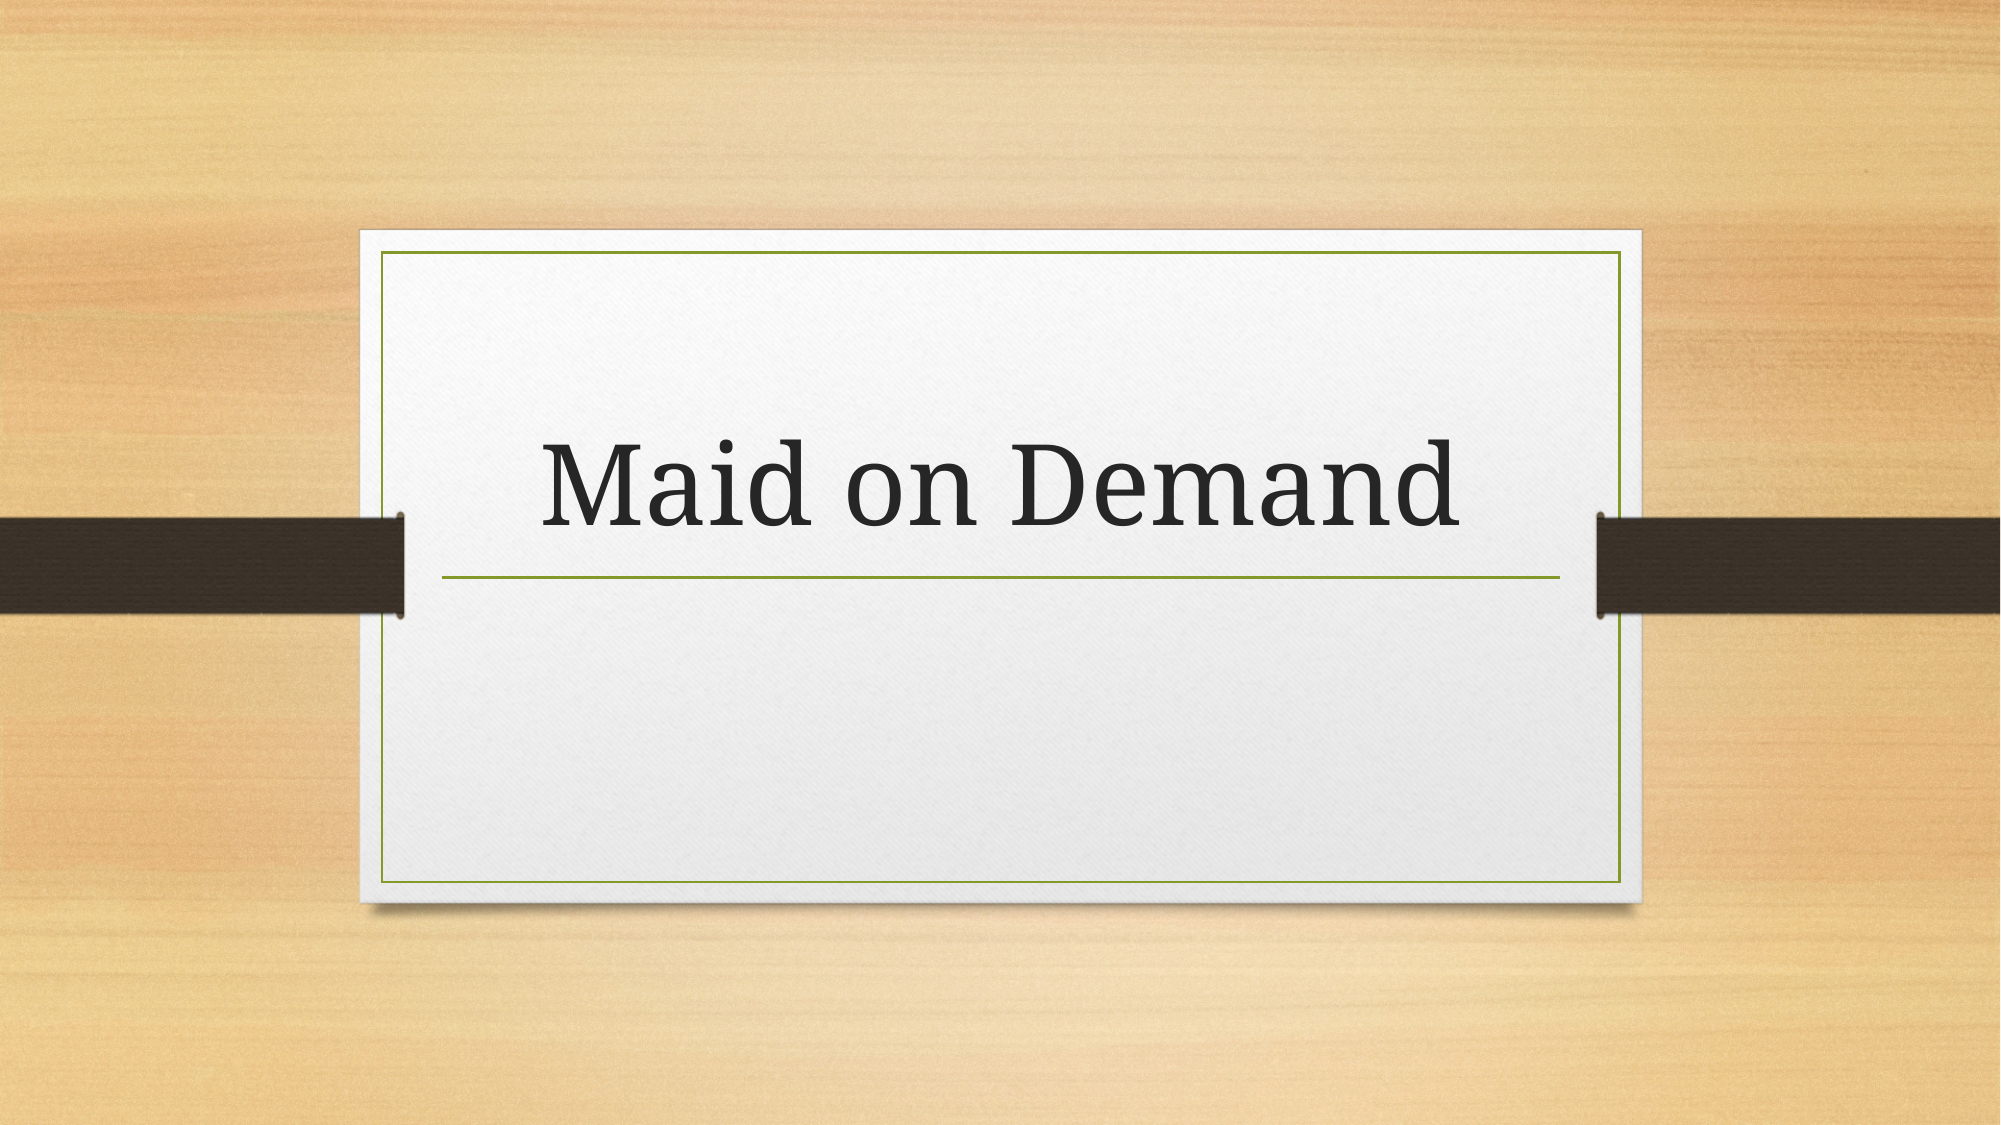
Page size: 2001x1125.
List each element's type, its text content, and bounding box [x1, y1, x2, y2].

picture [0, 0, 2001, 1125]
title Maid on Demand [441, 306, 1560, 556]
